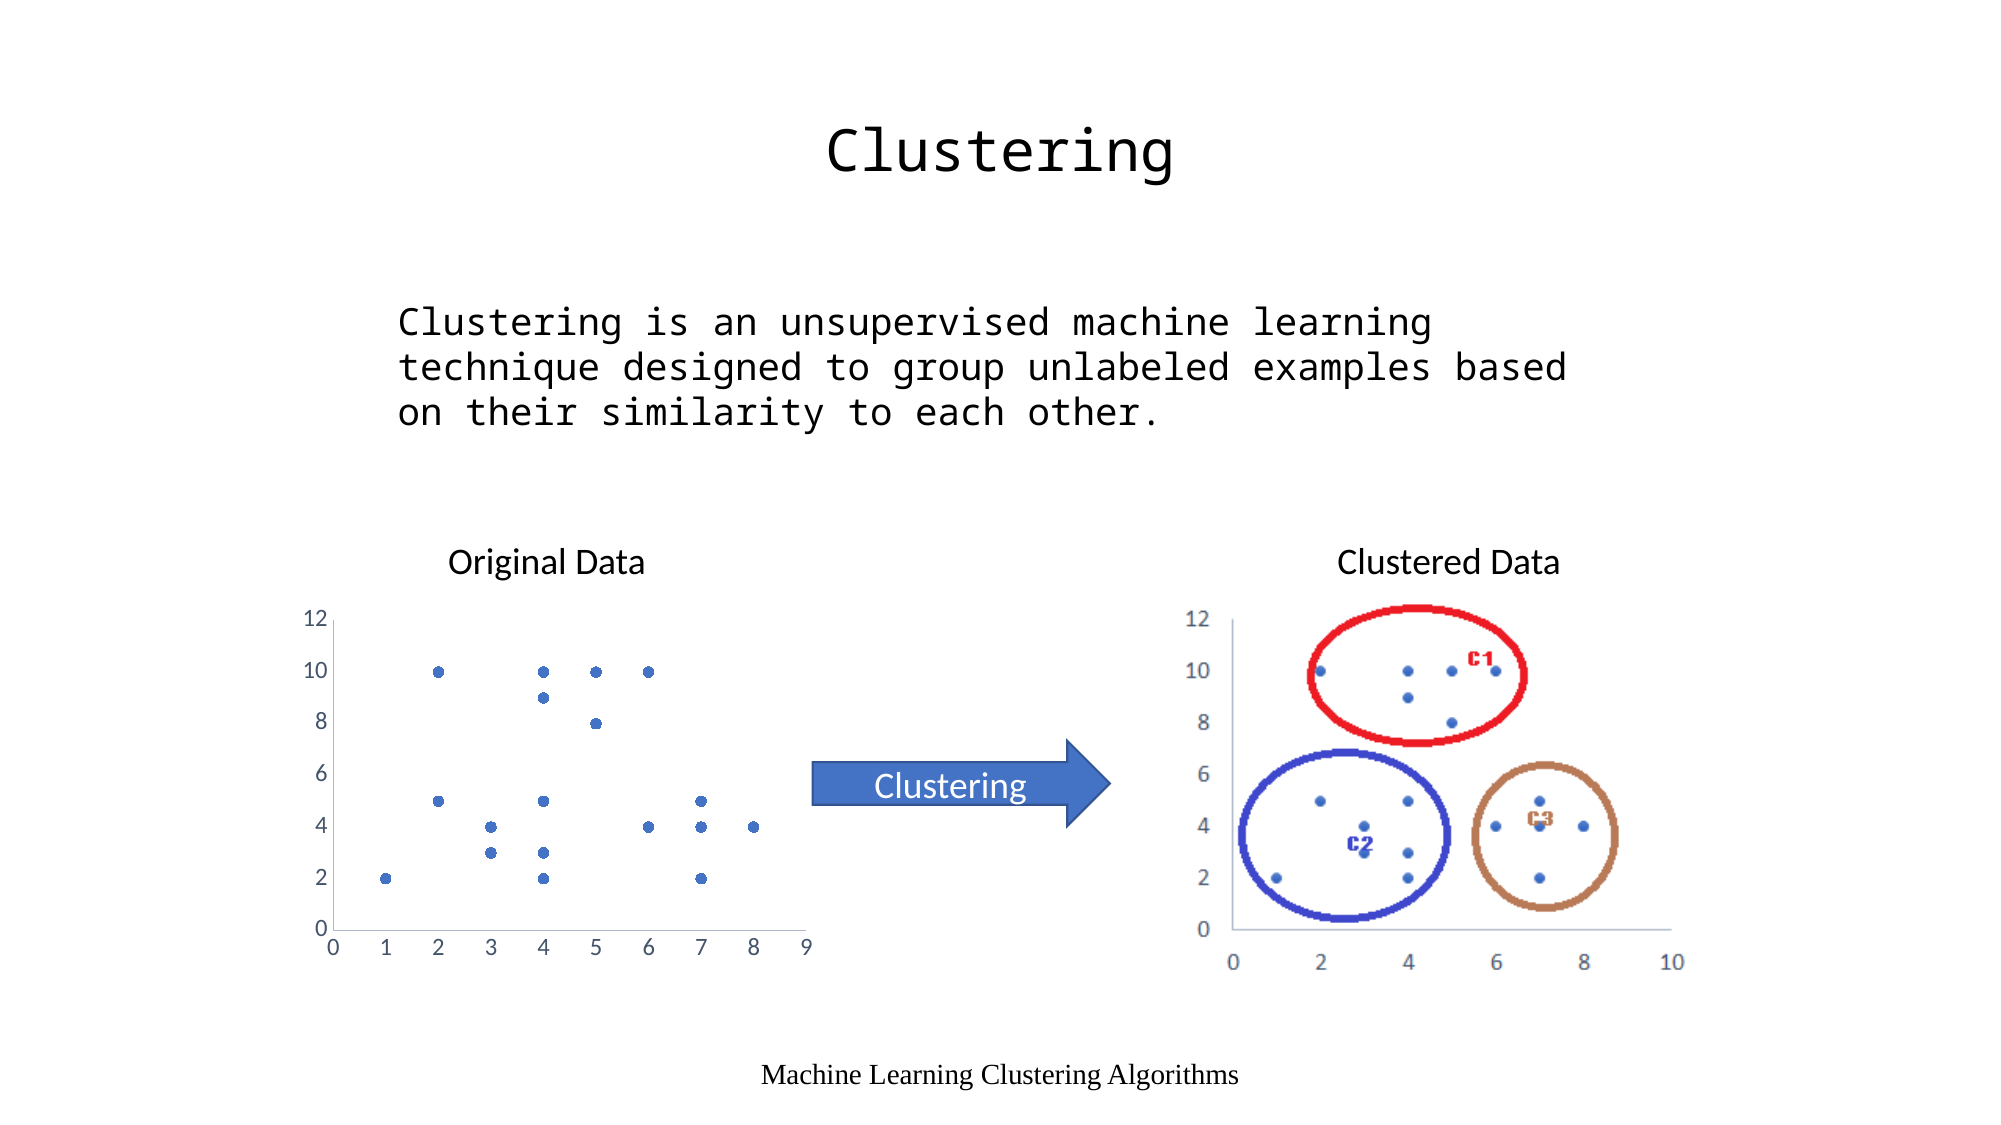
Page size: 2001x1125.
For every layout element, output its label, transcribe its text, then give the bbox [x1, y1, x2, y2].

footer Machine Learning Clustering Algorithms [662, 1042, 1338, 1103]
text_box Clustered Data [1322, 529, 1577, 589]
text_box Original Data [433, 529, 661, 589]
text_box Clustering is an unsupervised machine learning technique designed to group unlabeled examples based on their similarity to each other. [382, 290, 1601, 441]
text_box Clustering [813, 738, 1112, 829]
text_box Clustering [810, 106, 1190, 191]
chart [298, 605, 813, 980]
picture [1171, 589, 1702, 992]
